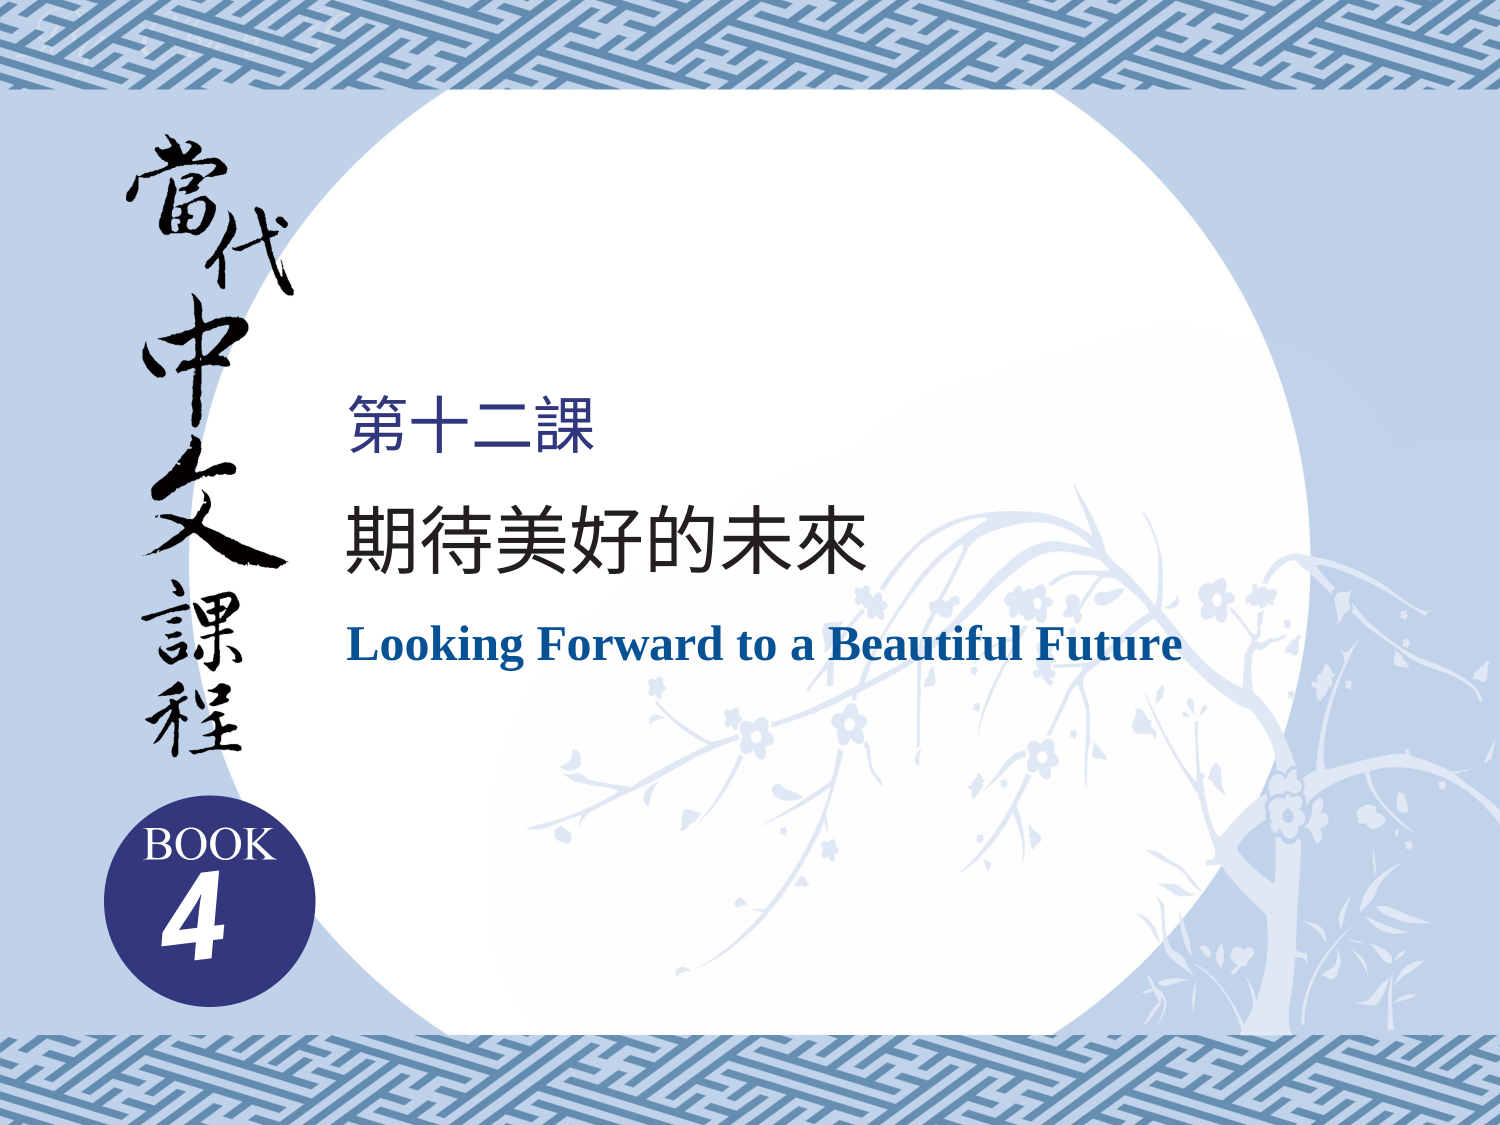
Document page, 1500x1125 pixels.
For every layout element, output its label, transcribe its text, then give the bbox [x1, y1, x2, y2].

text_box 期待美好的未來 Looking Forward to a Beautiful Future [342, 575, 1188, 671]
title 第十二課 [131, 297, 1369, 575]
text_box 4 [101, 832, 285, 995]
text_box [0, 0, 1500, 1125]
